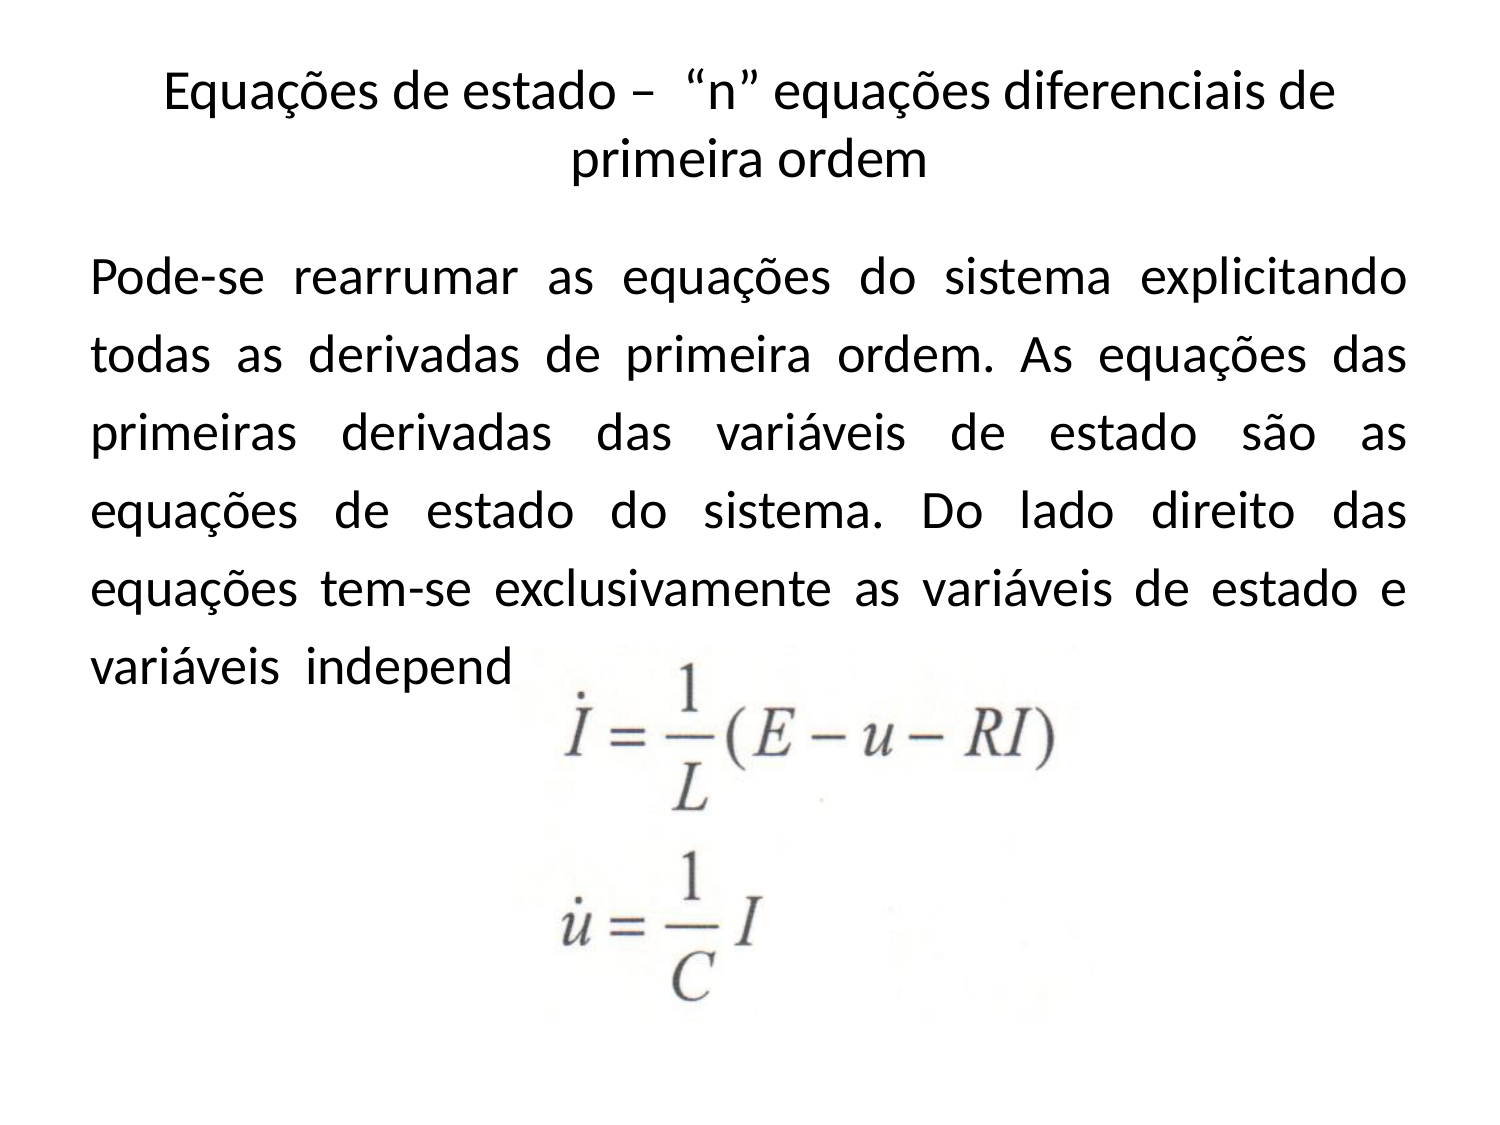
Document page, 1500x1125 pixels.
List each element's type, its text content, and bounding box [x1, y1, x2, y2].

picture [513, 644, 1093, 1024]
title Equações de estado – “n” equações diferenciais de primeira ordem [75, 45, 1425, 197]
list Pode-se rearrumar as equações do sistema explicitando todas as derivadas de primeira ordem. As equações das primeiras derivadas das variáveis de estado são as equações de estado do sistema. Do lado direito das equações tem-se exclusivamente as variáveis de estado e variáveis independentes. [75, 219, 1425, 1005]
